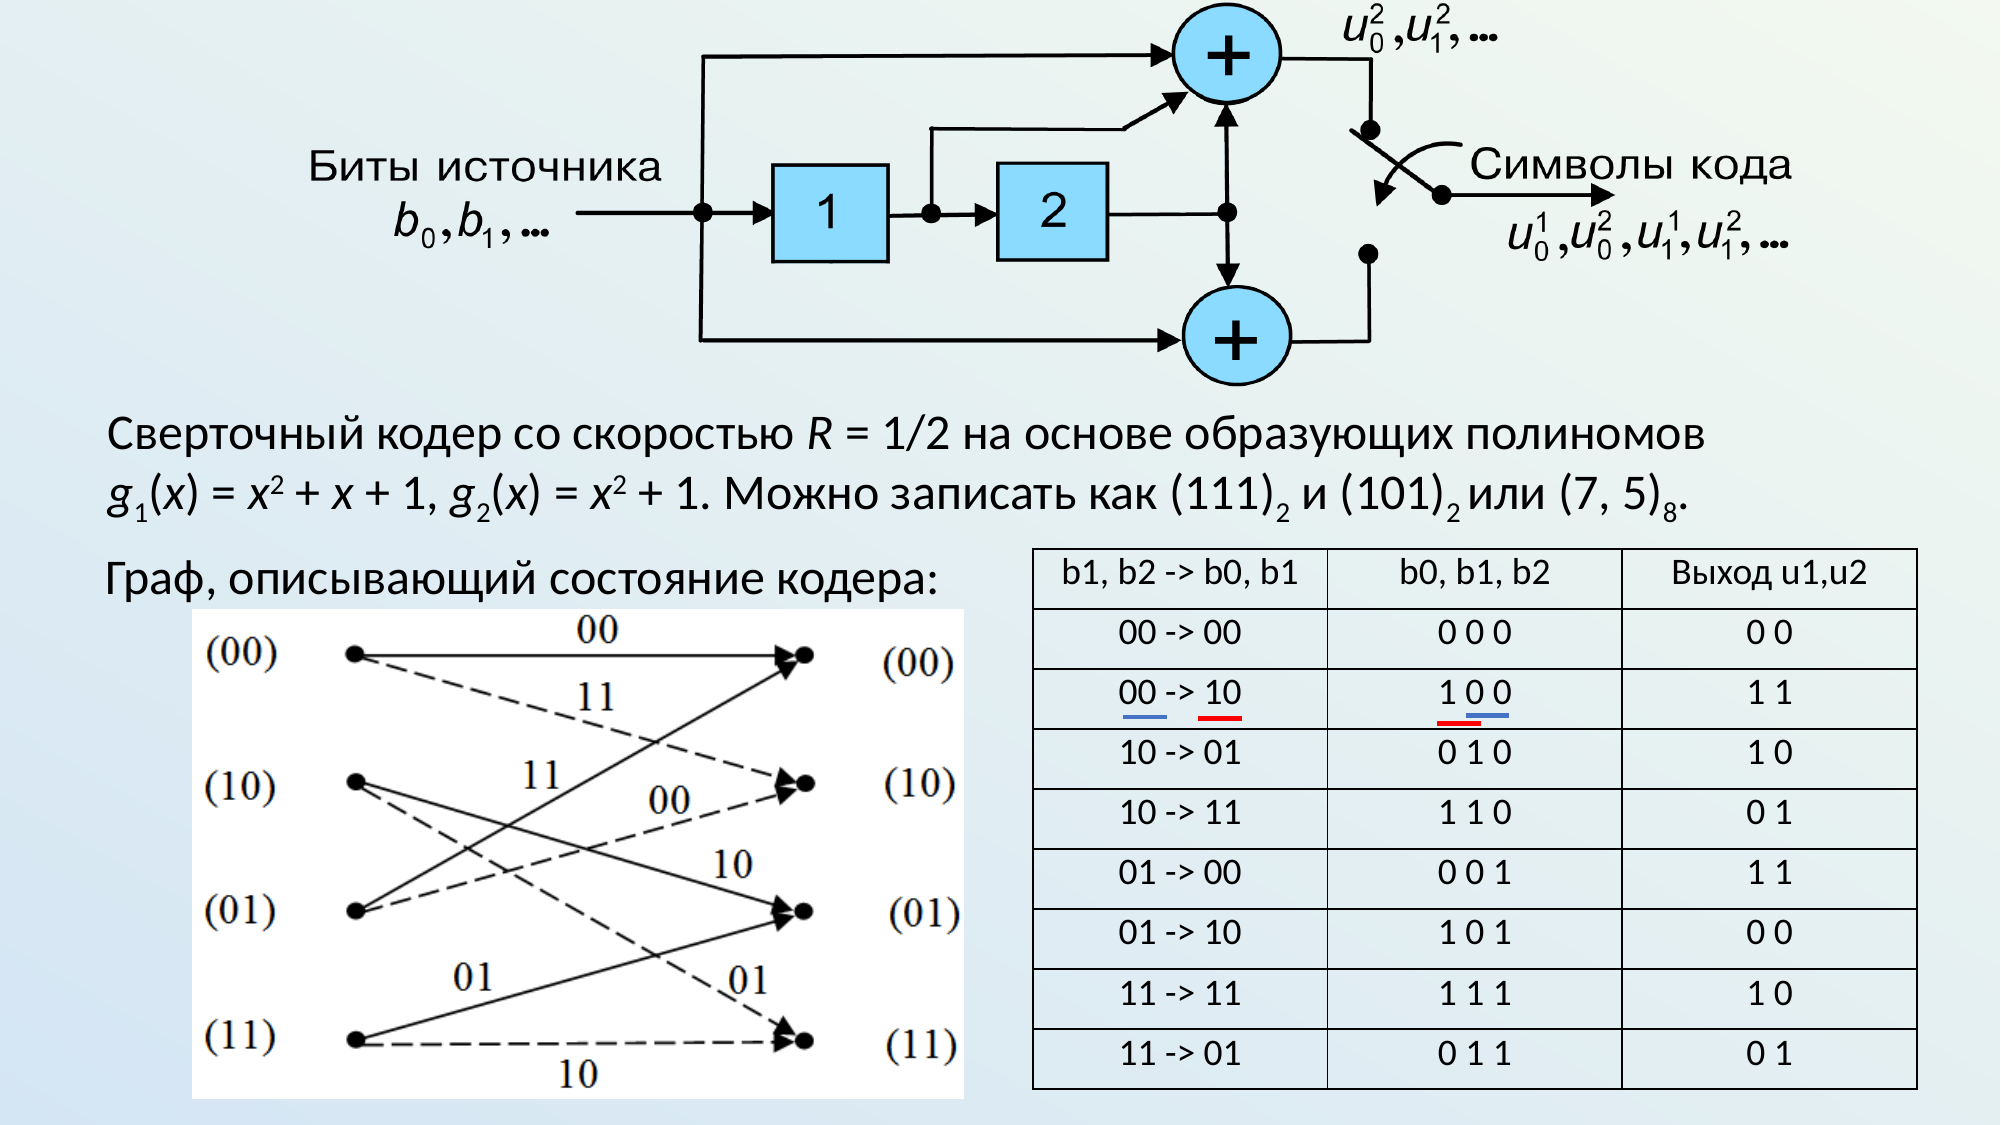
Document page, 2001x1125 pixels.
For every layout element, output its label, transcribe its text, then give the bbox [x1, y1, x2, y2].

table_cell 01 -> 10 [1034, 910, 1327, 968]
table_cell 1 1 [1623, 670, 1916, 728]
table_cell 10 -> 01 [1034, 730, 1327, 788]
text_box Граф, описывающий состояние кодера: [90, 537, 1186, 613]
table_cell 11 -> 11 [1034, 970, 1327, 1028]
text_box Сверточный кодер со скоростью R = 1/2 на основе образующих полиномов g1(x) = x2 + x + 1, g2(x) = x2 + 1. Можно записать как (111)2 и (101)2 или (7, 5)8. [93, 392, 1889, 536]
table_cell 0 0 1 [1328, 850, 1621, 908]
table_cell 1 0 [1623, 730, 1916, 788]
table_cell 00 -> 10 [1034, 670, 1327, 728]
table_header Выход u1,u2 [1623, 550, 1916, 608]
table_cell 11 -> 01 [1034, 1030, 1327, 1088]
table_header b0, b1, b2 [1328, 550, 1621, 608]
table_cell 0 0 [1623, 610, 1916, 668]
table_cell 10 -> 11 [1034, 790, 1327, 848]
table_header b1, b2 -> b0, b1 [1034, 550, 1327, 608]
table_cell 0 1 1 [1328, 1030, 1621, 1088]
table_cell 00 -> 00 [1034, 610, 1327, 668]
table_cell 0 1 [1623, 1030, 1916, 1088]
table_cell 01 -> 00 [1034, 850, 1327, 908]
table_cell 1 1 [1623, 850, 1916, 908]
picture [192, 609, 964, 1099]
table_cell 0 1 0 [1328, 730, 1621, 788]
table_cell 1 0 [1623, 970, 1916, 1028]
table_cell 0 1 [1623, 790, 1916, 848]
picture [307, 0, 1811, 396]
table_cell 1 1 0 [1328, 790, 1621, 848]
table_cell 0 0 0 [1328, 610, 1621, 668]
table_cell 1 0 0 [1328, 670, 1621, 728]
table_cell 0 0 [1623, 910, 1916, 968]
table_cell 1 0 1 [1328, 910, 1621, 968]
table_cell 1 1 1 [1328, 970, 1621, 1028]
